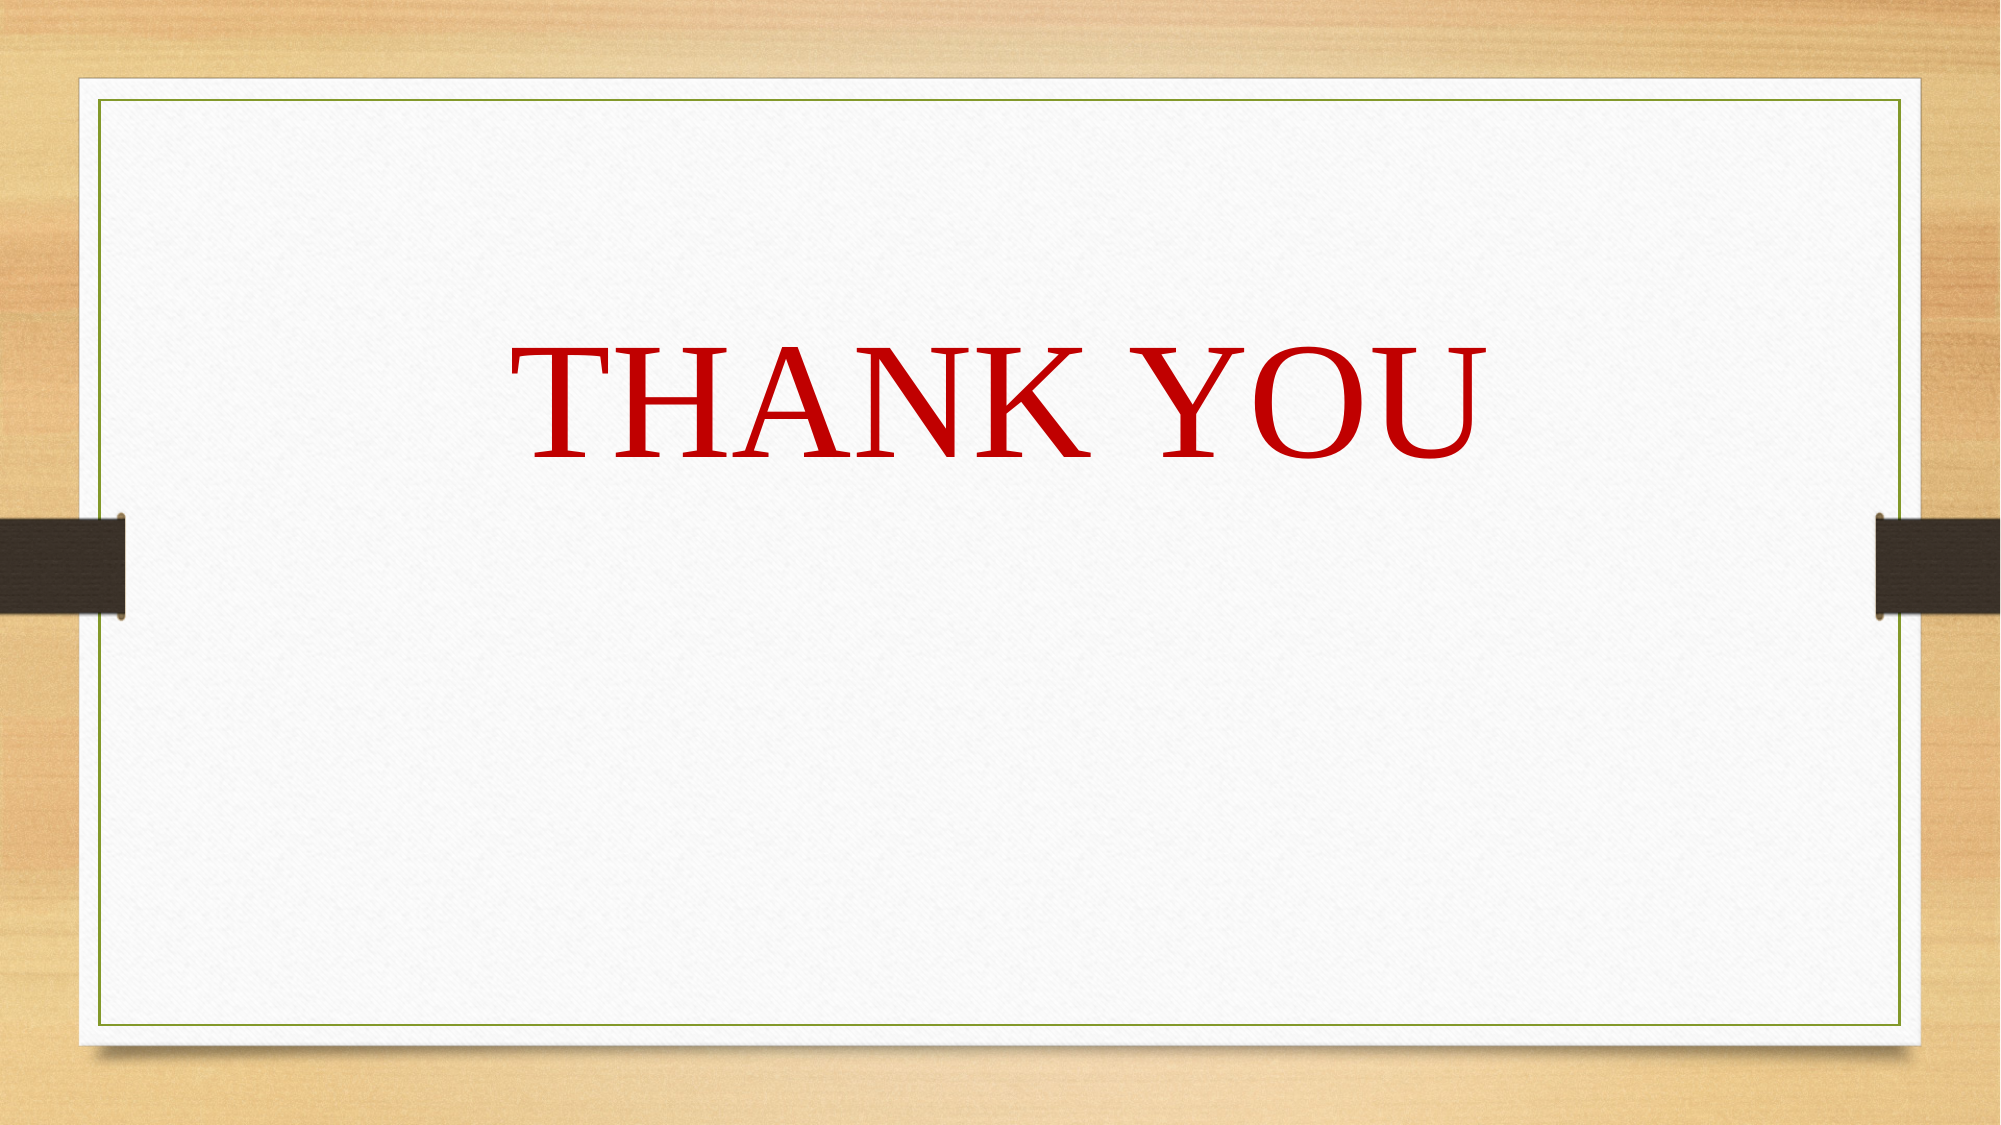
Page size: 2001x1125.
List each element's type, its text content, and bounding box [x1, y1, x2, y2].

picture [0, 0, 2001, 1125]
title THANK YOU [294, 111, 1706, 671]
